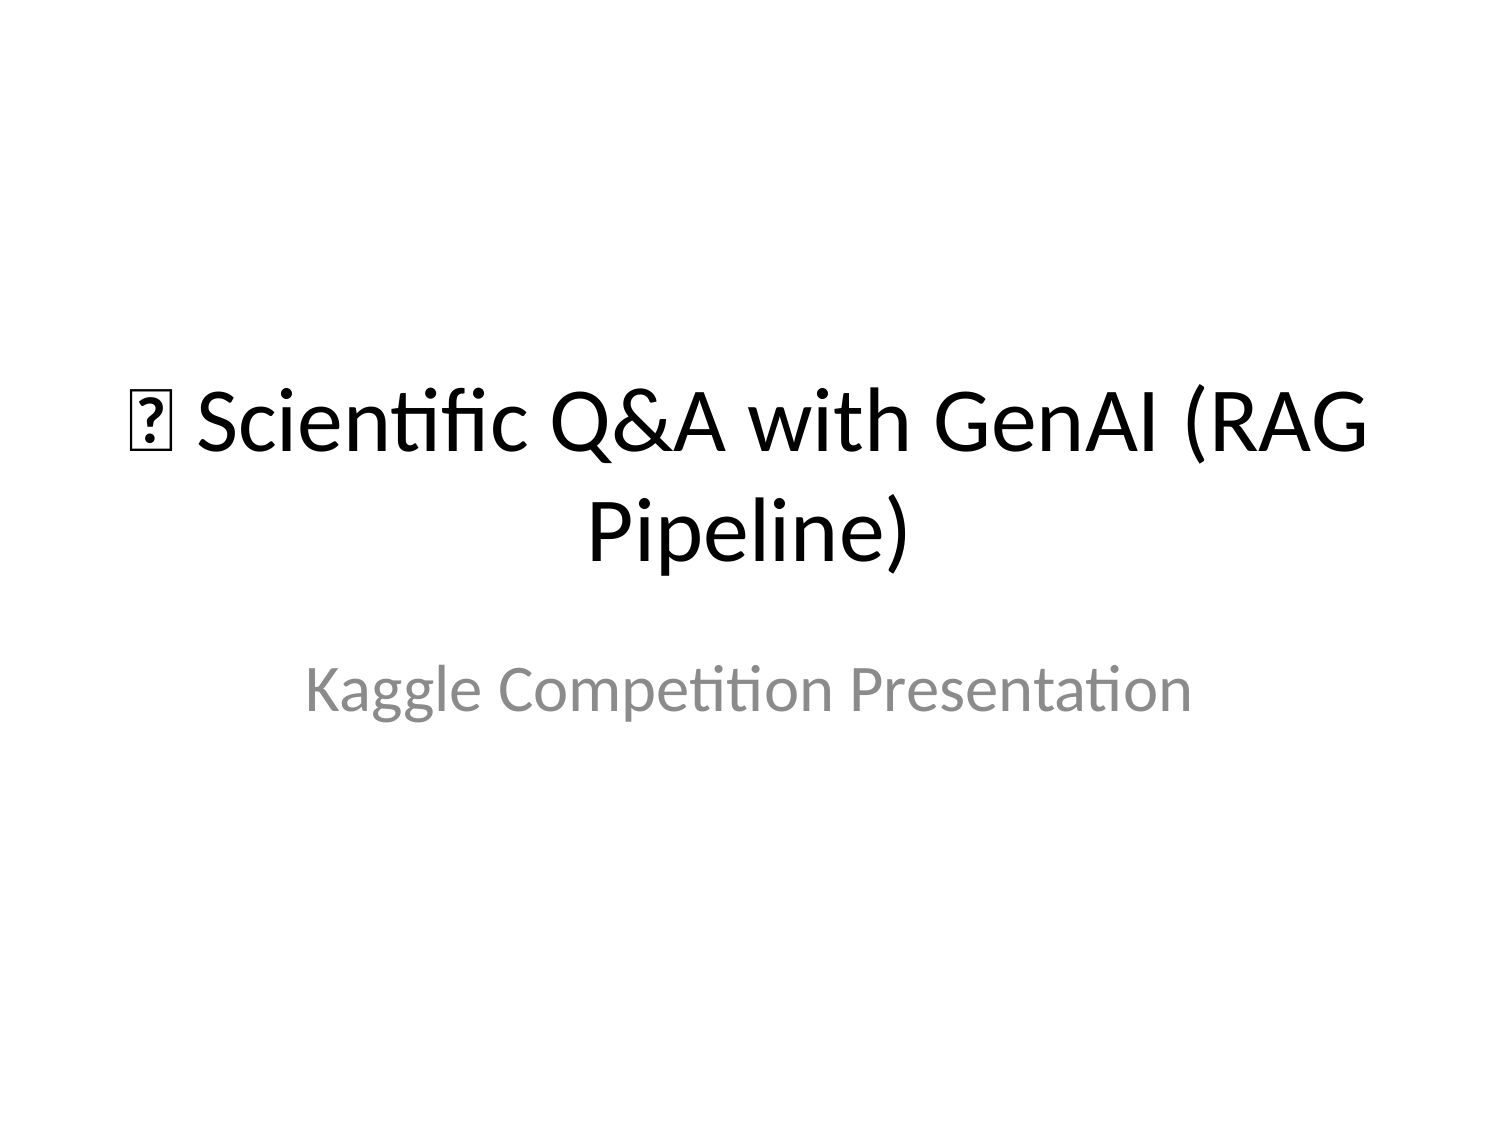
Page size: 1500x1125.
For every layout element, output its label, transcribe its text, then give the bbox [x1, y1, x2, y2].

subtitle Kaggle Competition Presentation [225, 637, 1275, 925]
title 🧠 Scientific Q&A with GenAI (RAG Pipeline) [112, 349, 1388, 591]
